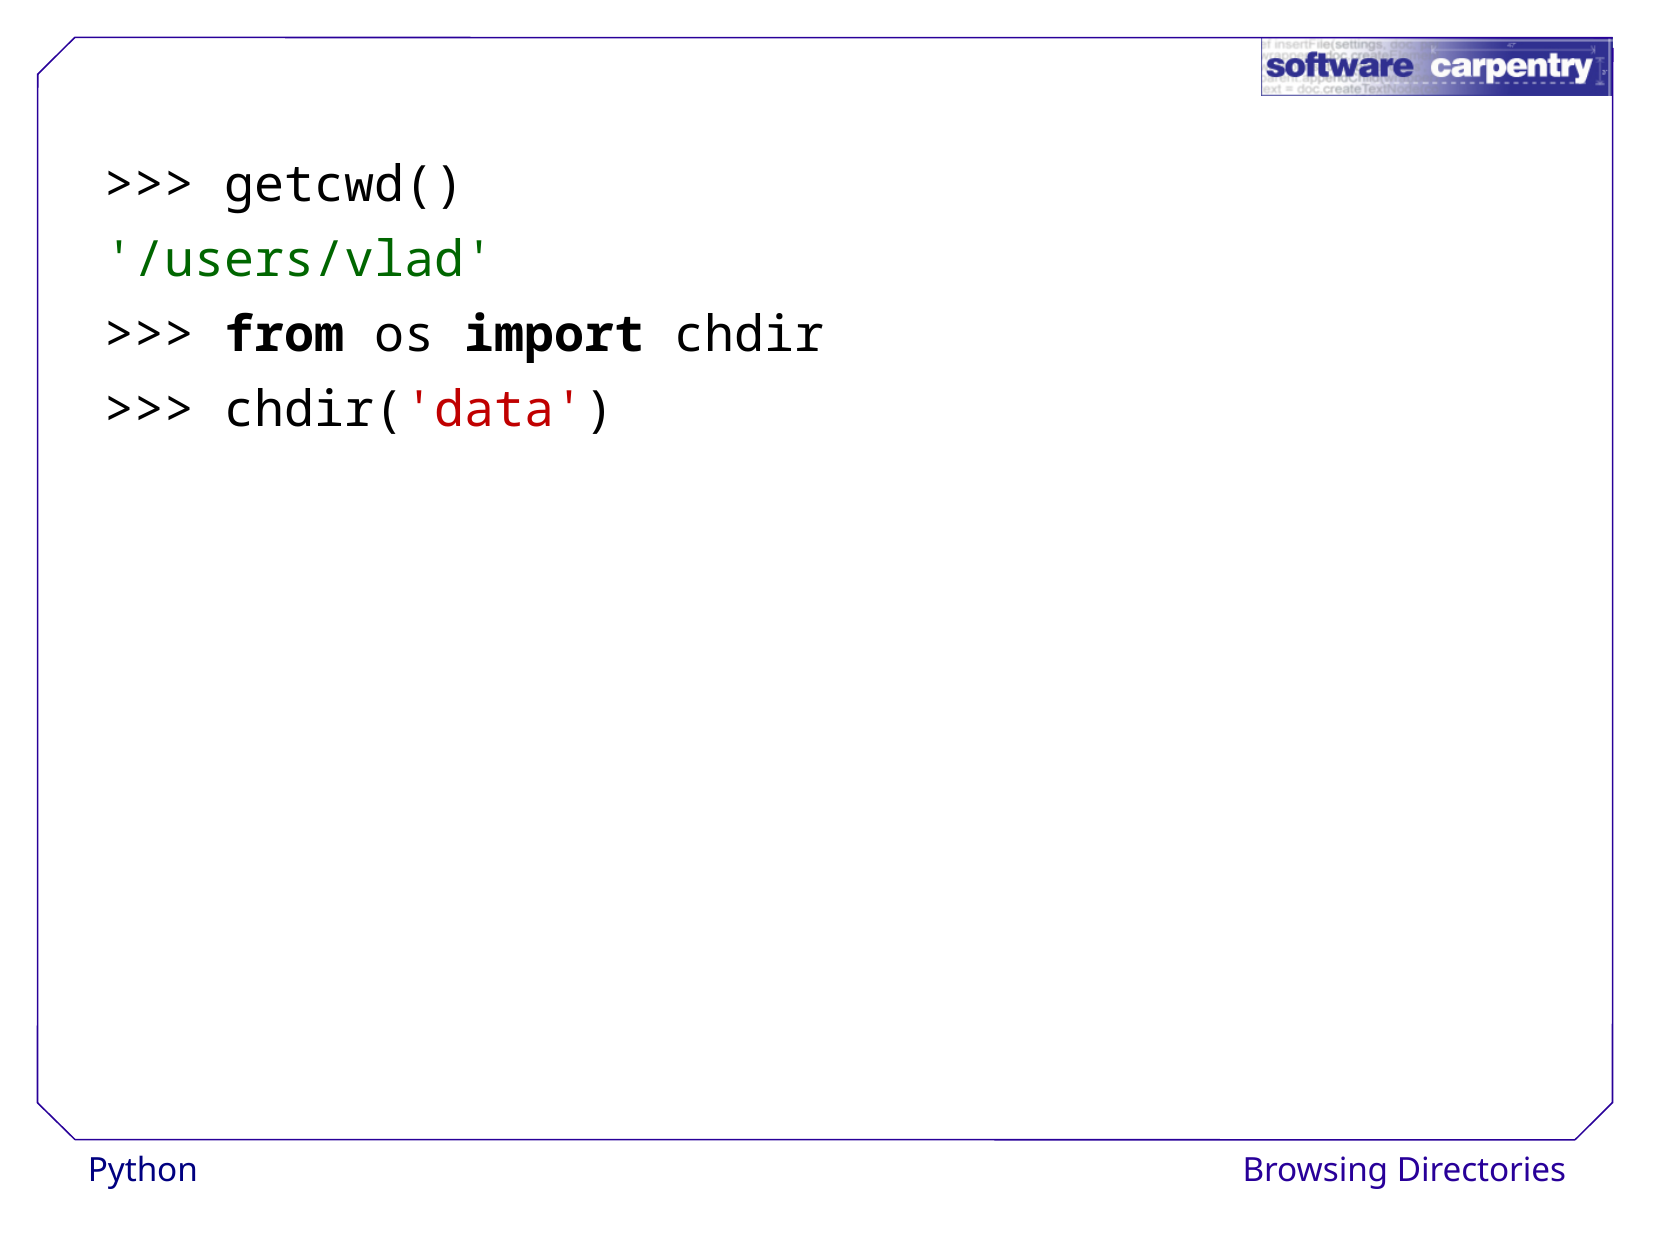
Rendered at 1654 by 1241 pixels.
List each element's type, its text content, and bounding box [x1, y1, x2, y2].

text_box >>> getcwd() '/users/vlad' >>> from os import chdir >>> chdir('data') [89, 128, 1512, 1036]
picture [1261, 39, 1613, 96]
